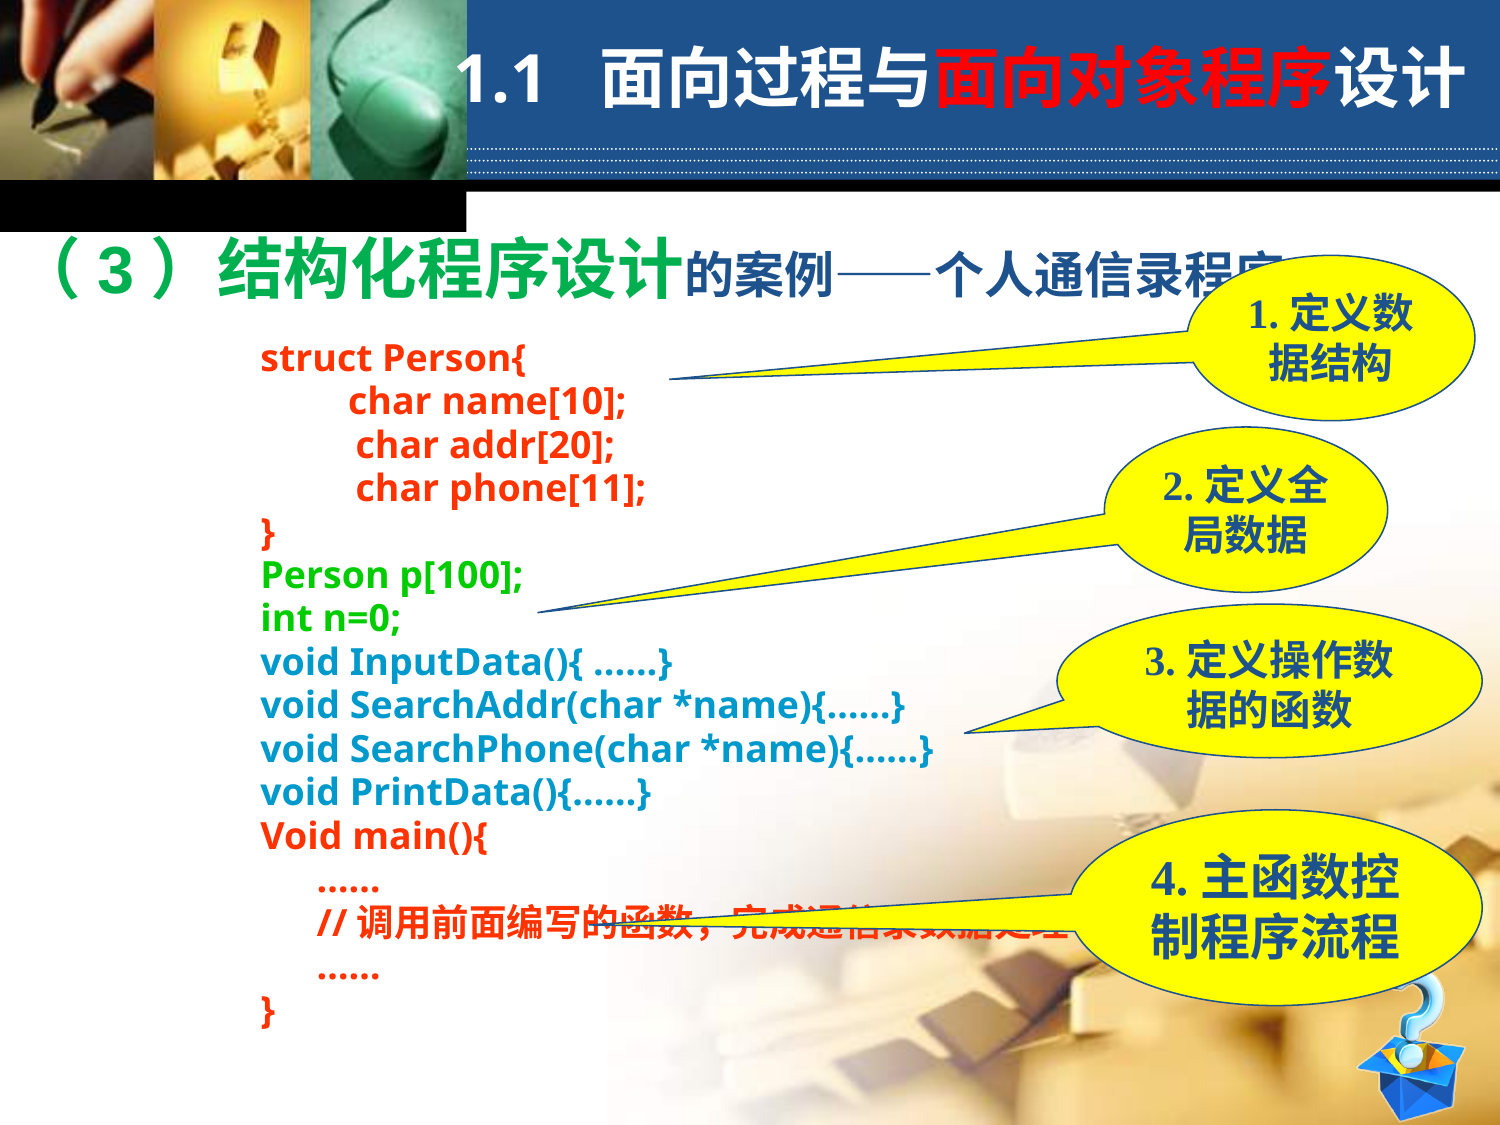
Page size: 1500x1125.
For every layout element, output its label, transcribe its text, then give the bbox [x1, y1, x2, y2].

text_box 2.定义全局数据 [537, 426, 1388, 613]
picture [0, 0, 467, 180]
picture [608, 496, 1500, 1125]
text_box 1.定义数据结构 [669, 255, 1475, 421]
title 1.1 面向过程与面向对象程序设计 [52, 0, 1483, 153]
text_box 4.主函数控制程序流程 [588, 809, 1483, 1006]
list struct Person{ char name[10]; char addr[20]; char phone[11]; } Person p[100]; int n=0; void InputData(){ ......} void SearchAddr(char *name){……} void SearchPhone(char *name){……} void PrintData(){……} Void main(){ …… //调用前面编写的函数，完成通信录数据处理 …… } [245, 334, 1428, 1036]
text_box 3.定义操作数据的函数 [964, 604, 1483, 758]
text_box （3）结构化程序设计的案例——个人通信录程序 [0, 219, 1300, 315]
